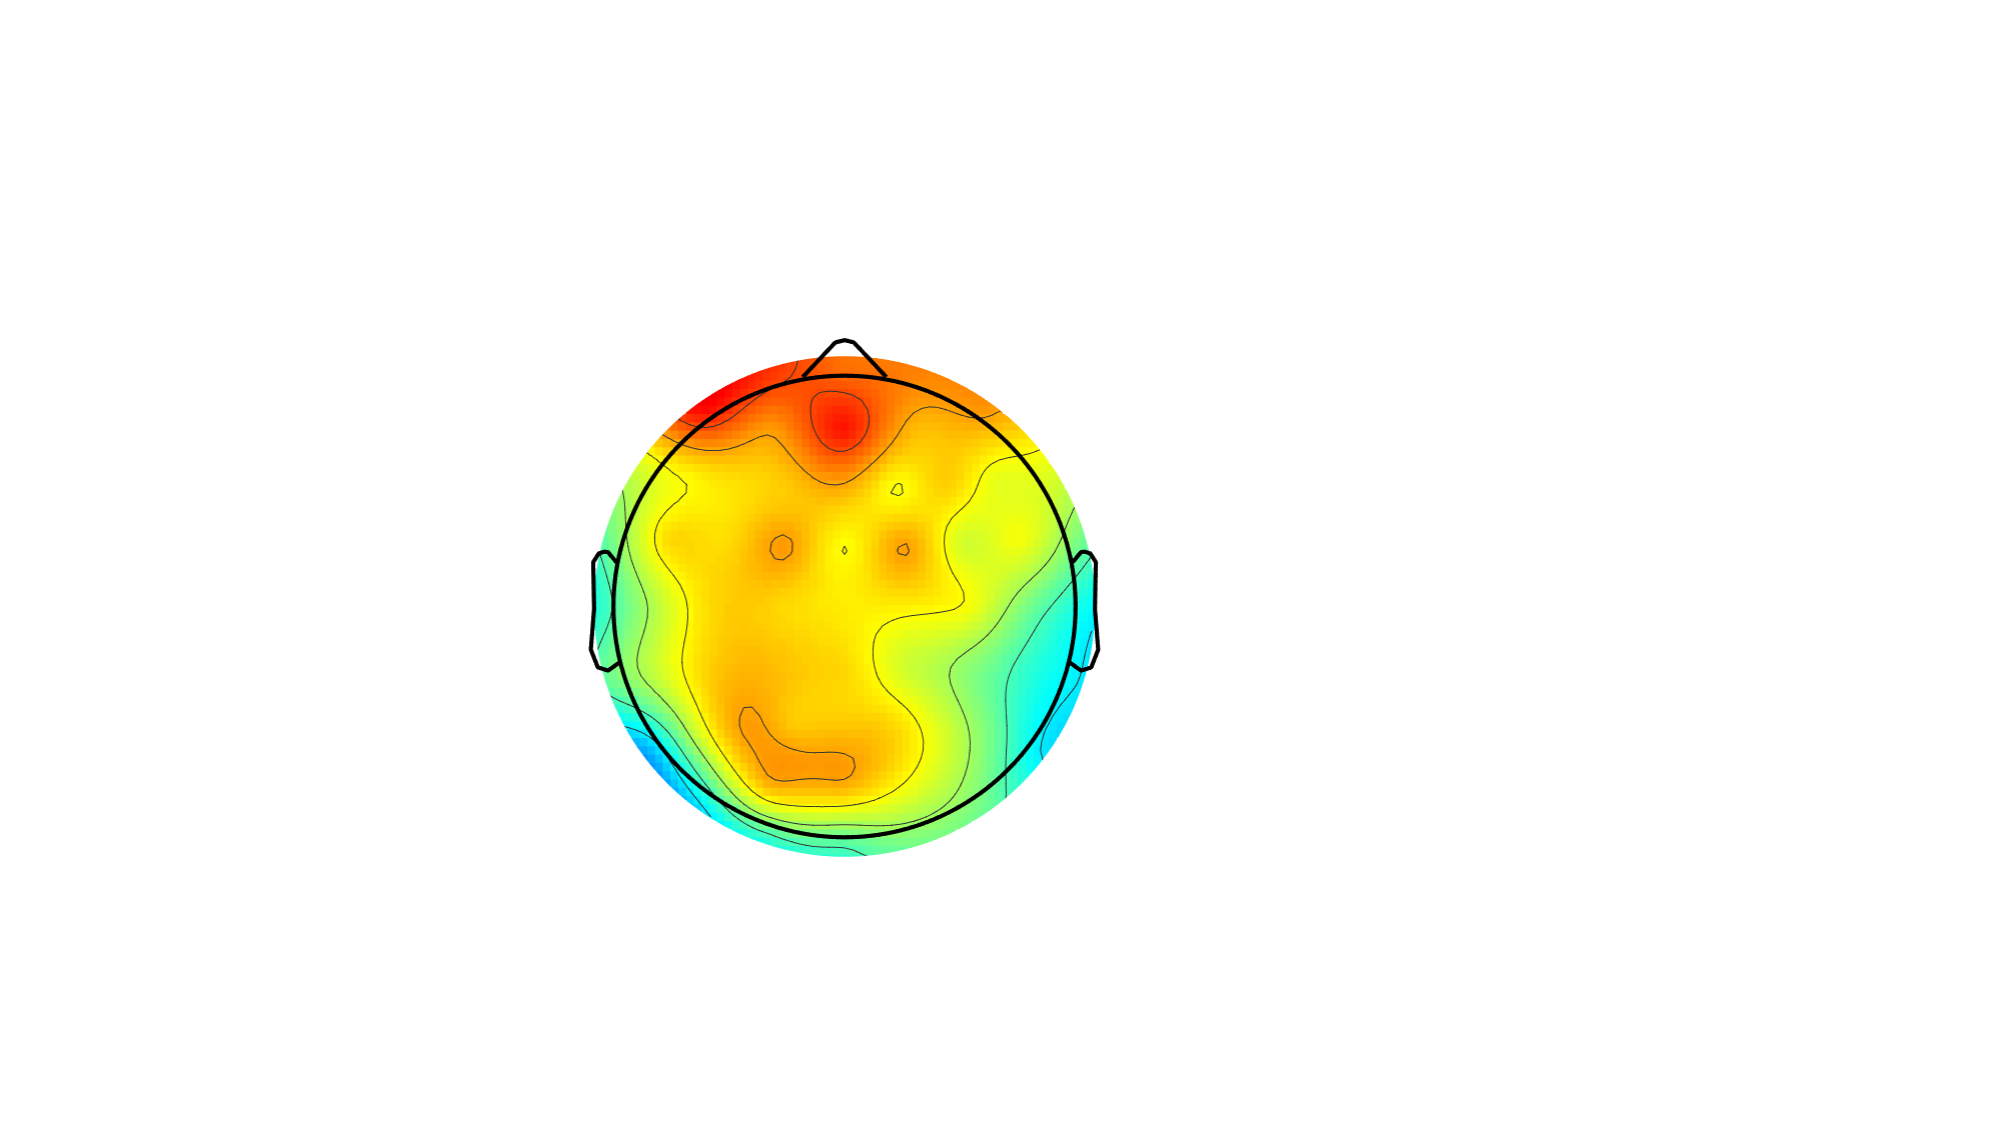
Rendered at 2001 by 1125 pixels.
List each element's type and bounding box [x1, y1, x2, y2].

list [575, 328, 1106, 859]
